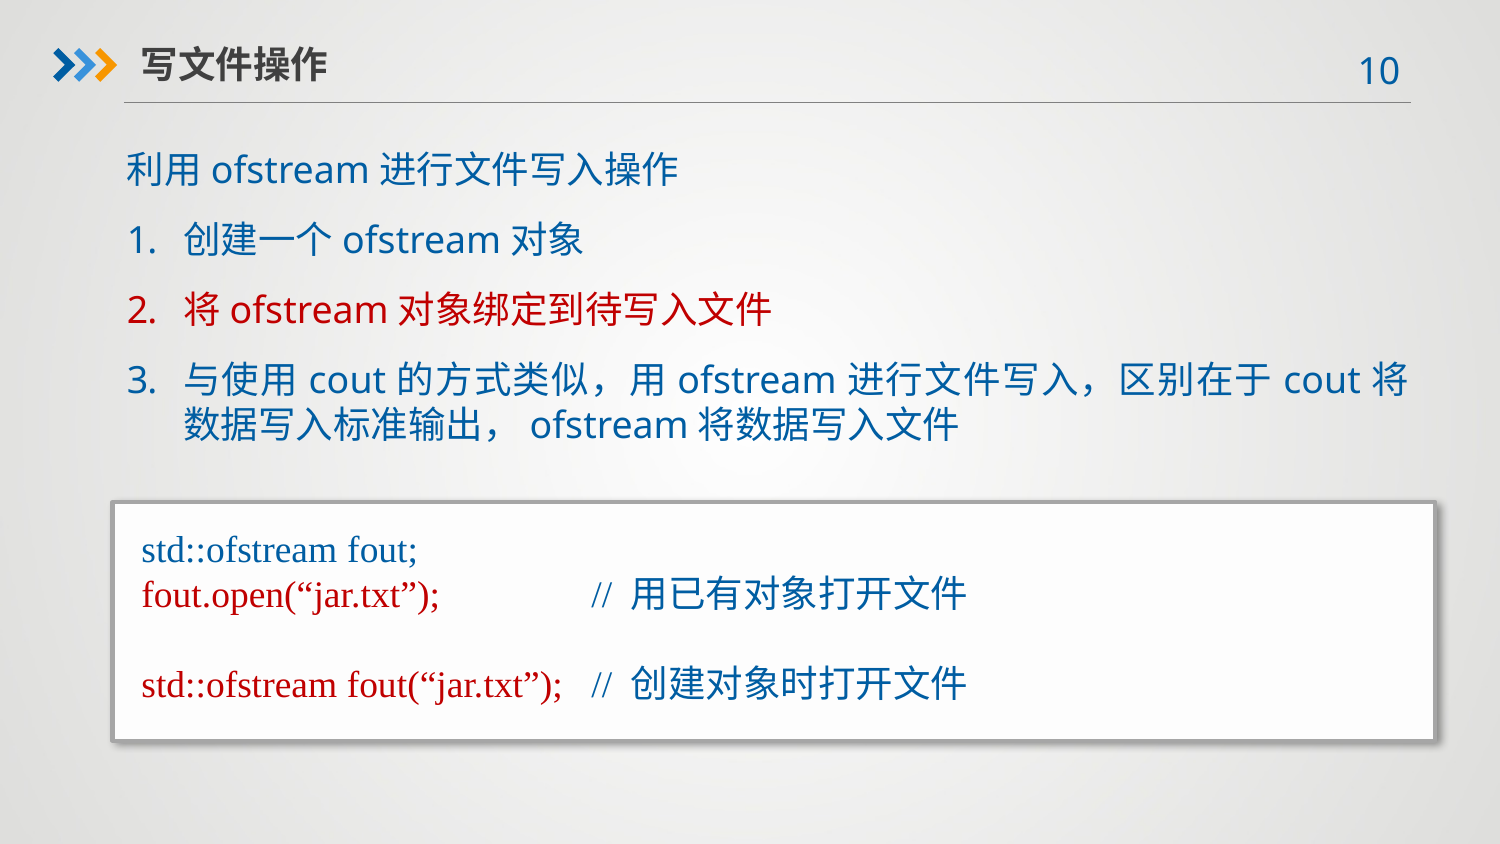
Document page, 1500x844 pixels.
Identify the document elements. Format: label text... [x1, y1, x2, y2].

picture [0, 0, 1500, 844]
text_box 写文件操作 [140, 32, 526, 95]
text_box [112, 501, 1436, 741]
text_box 利用ofstream进行文件写入操作 创建一个ofstream对象 将ofstream对象绑定到待写入文件 与使用cout的方式类似，用ofstream进行文件写入，区别在于cout将数据写入标准输出，ofstream将数据写入文件 [112, 138, 1424, 454]
